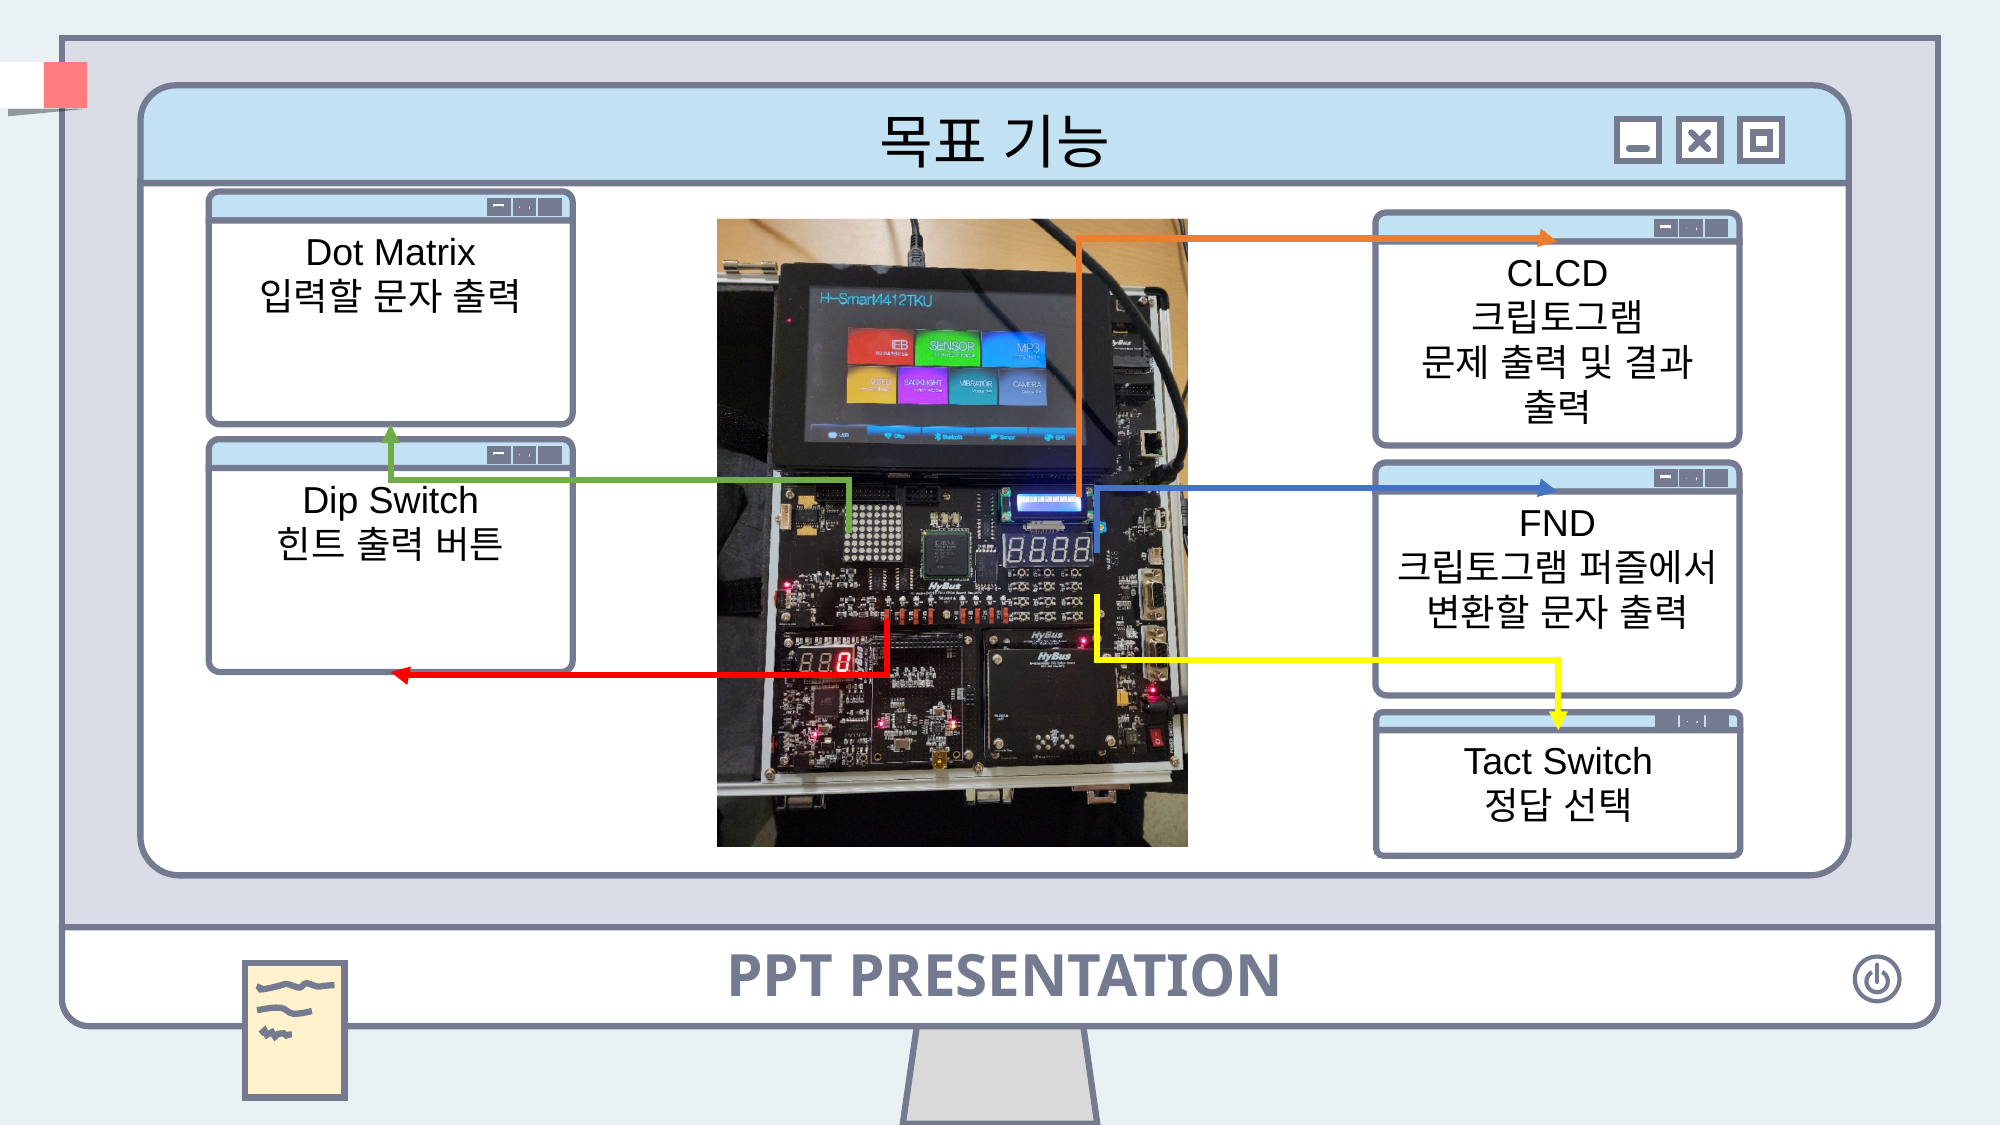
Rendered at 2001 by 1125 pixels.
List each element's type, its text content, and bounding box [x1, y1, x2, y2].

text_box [1078, 343, 1376, 498]
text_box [208, 439, 573, 673]
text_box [572, 570, 887, 619]
text_box PPT PRESENTATION [60, 926, 1940, 1028]
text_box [208, 191, 573, 425]
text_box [1375, 212, 1740, 446]
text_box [245, 962, 345, 1098]
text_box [140, 85, 1849, 876]
picture [637, 297, 1267, 769]
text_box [0, 62, 88, 117]
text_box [572, 322, 849, 533]
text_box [1854, 956, 1900, 1002]
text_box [1376, 712, 1741, 856]
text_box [1097, 593, 1377, 793]
text_box [901, 1028, 1099, 1125]
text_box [1097, 552, 1376, 593]
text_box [1375, 462, 1740, 696]
text_box [61, 37, 1939, 926]
